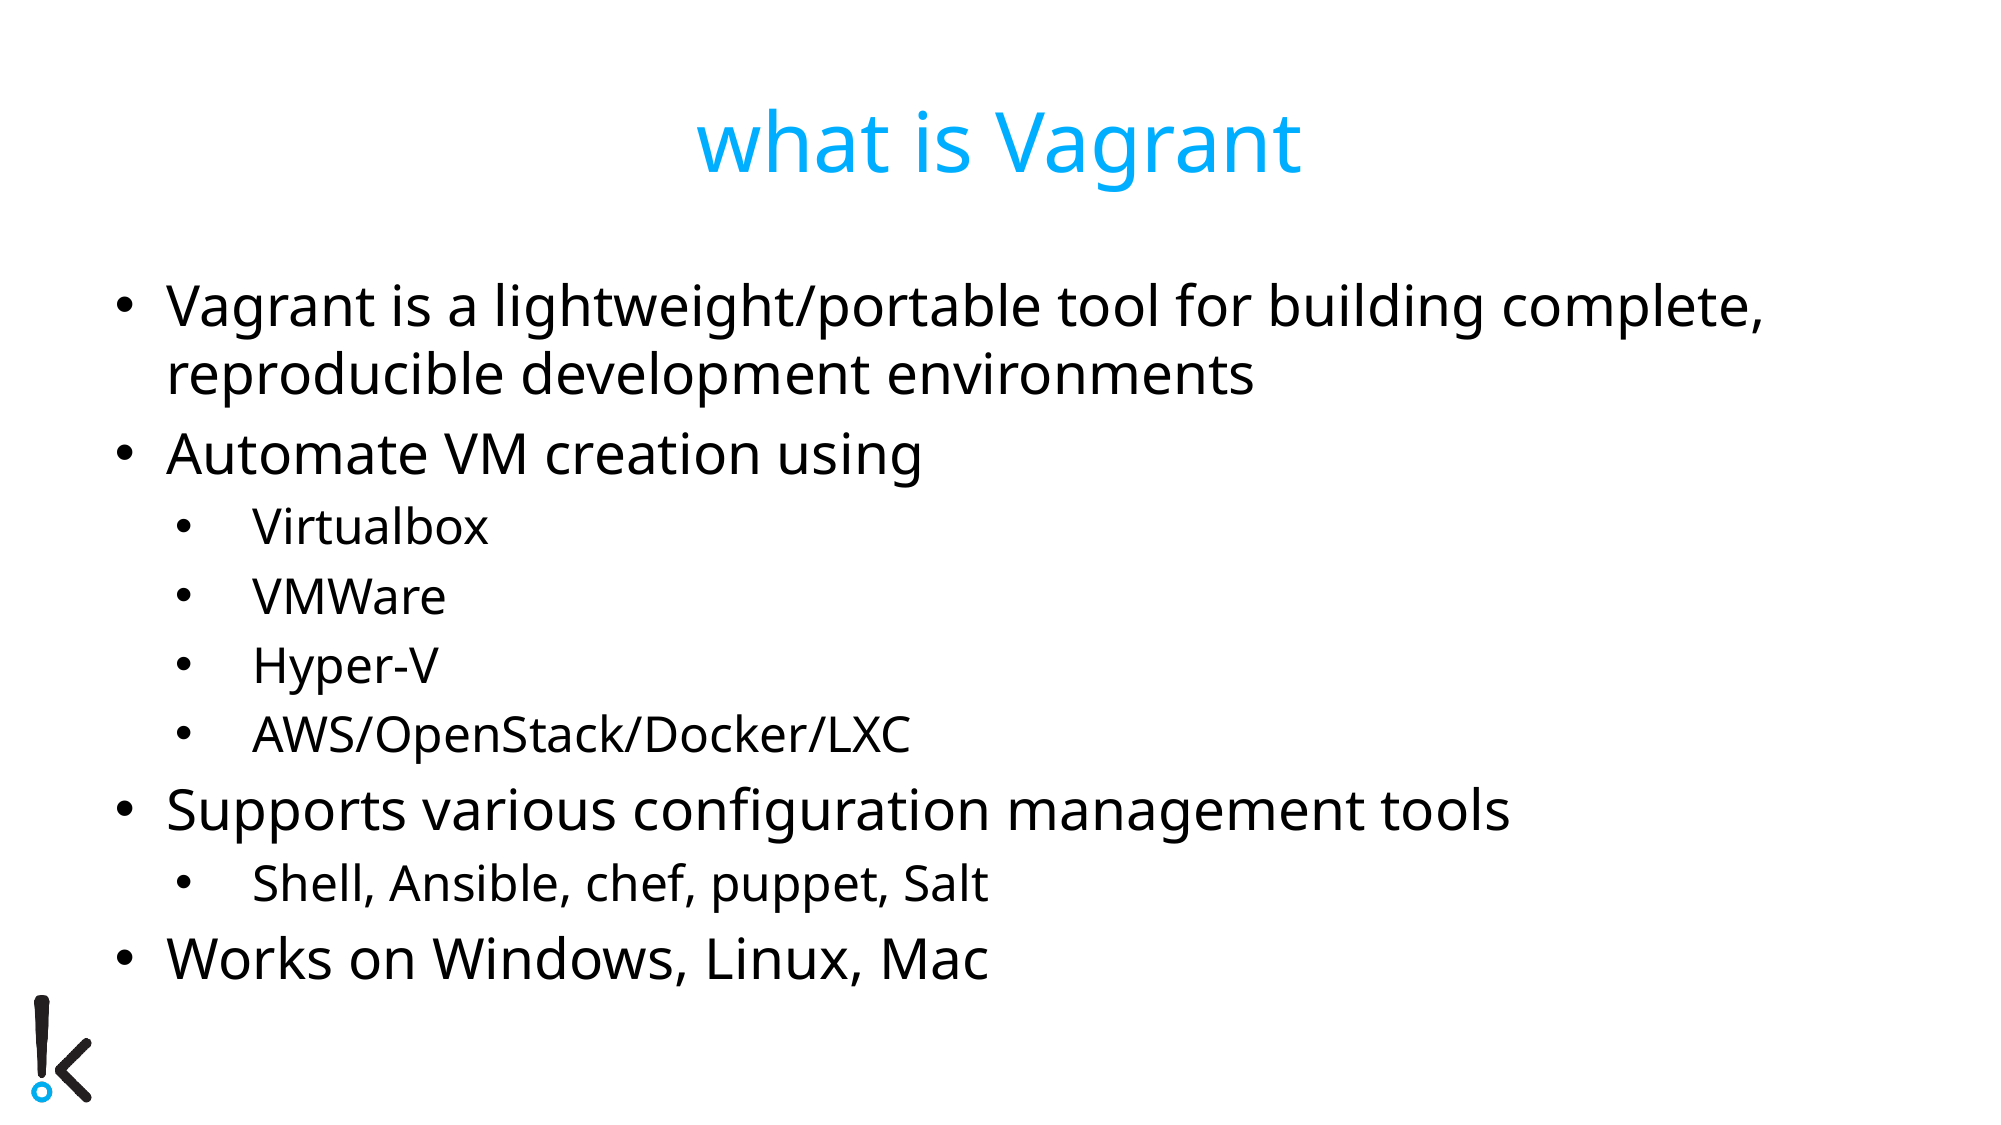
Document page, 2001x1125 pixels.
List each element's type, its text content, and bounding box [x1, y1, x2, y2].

picture [0, 985, 125, 1116]
title what is Vagrant [99, 45, 1900, 233]
list Vagrant is a lightweight/portable tool for building complete, reproducible development environments Automate VM creation using Virtualbox VMWare Hyper-V AWS/OpenStack/Docker/LXC Supports various configuration management tools Shell, Ansible, chef, puppet, Salt Works on Windows, Linux, Mac [99, 262, 1900, 1005]
